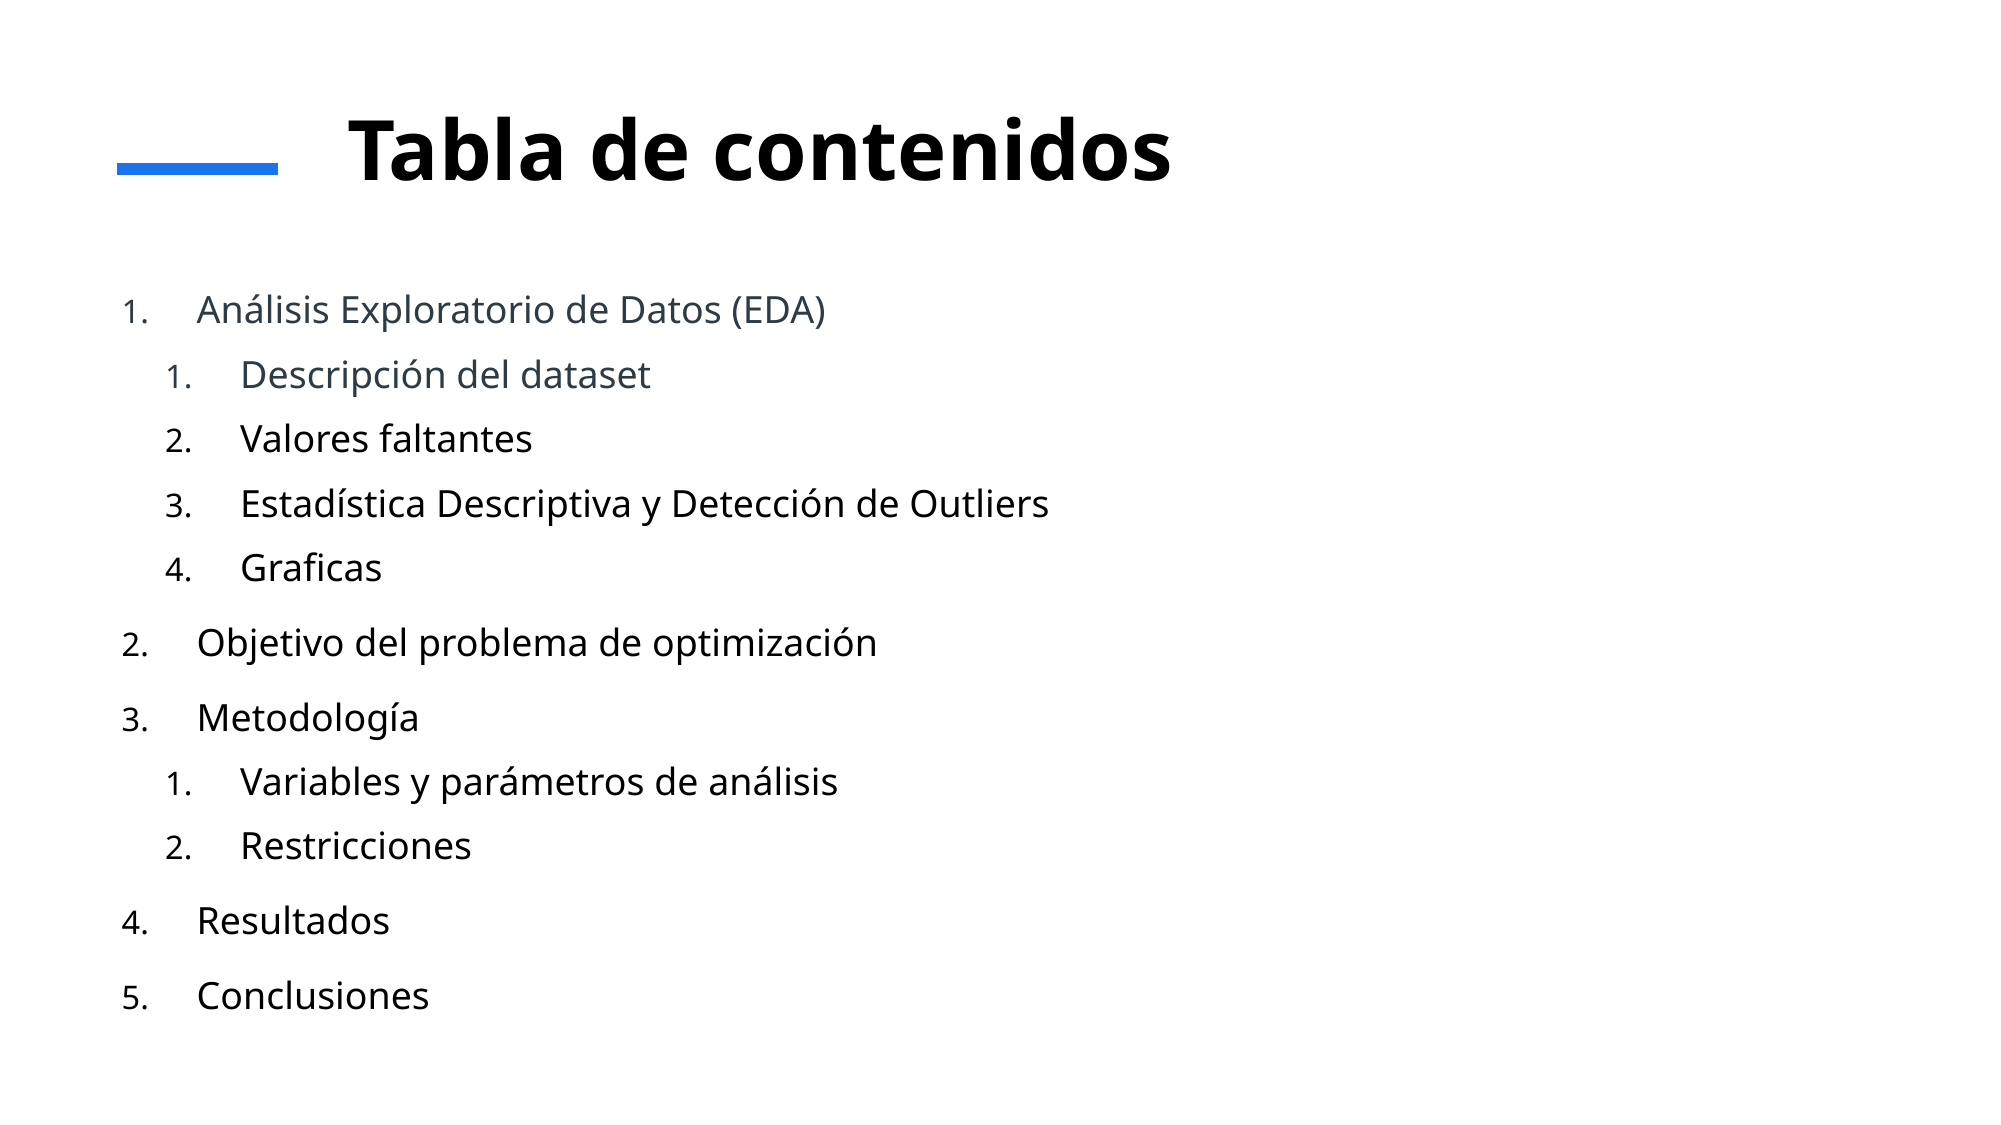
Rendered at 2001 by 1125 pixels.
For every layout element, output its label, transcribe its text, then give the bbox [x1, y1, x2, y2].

title Tabla de contenidos [332, 90, 2000, 270]
list Análisis Exploratorio de Datos (EDA) Descripción del dataset Valores faltantes Estadística Descriptiva y Detección de Outliers Graficas Objetivo del problema de optimización Metodología Variables y parámetros de análisis Restricciones Resultados Conclusiones [106, 270, 1894, 1070]
